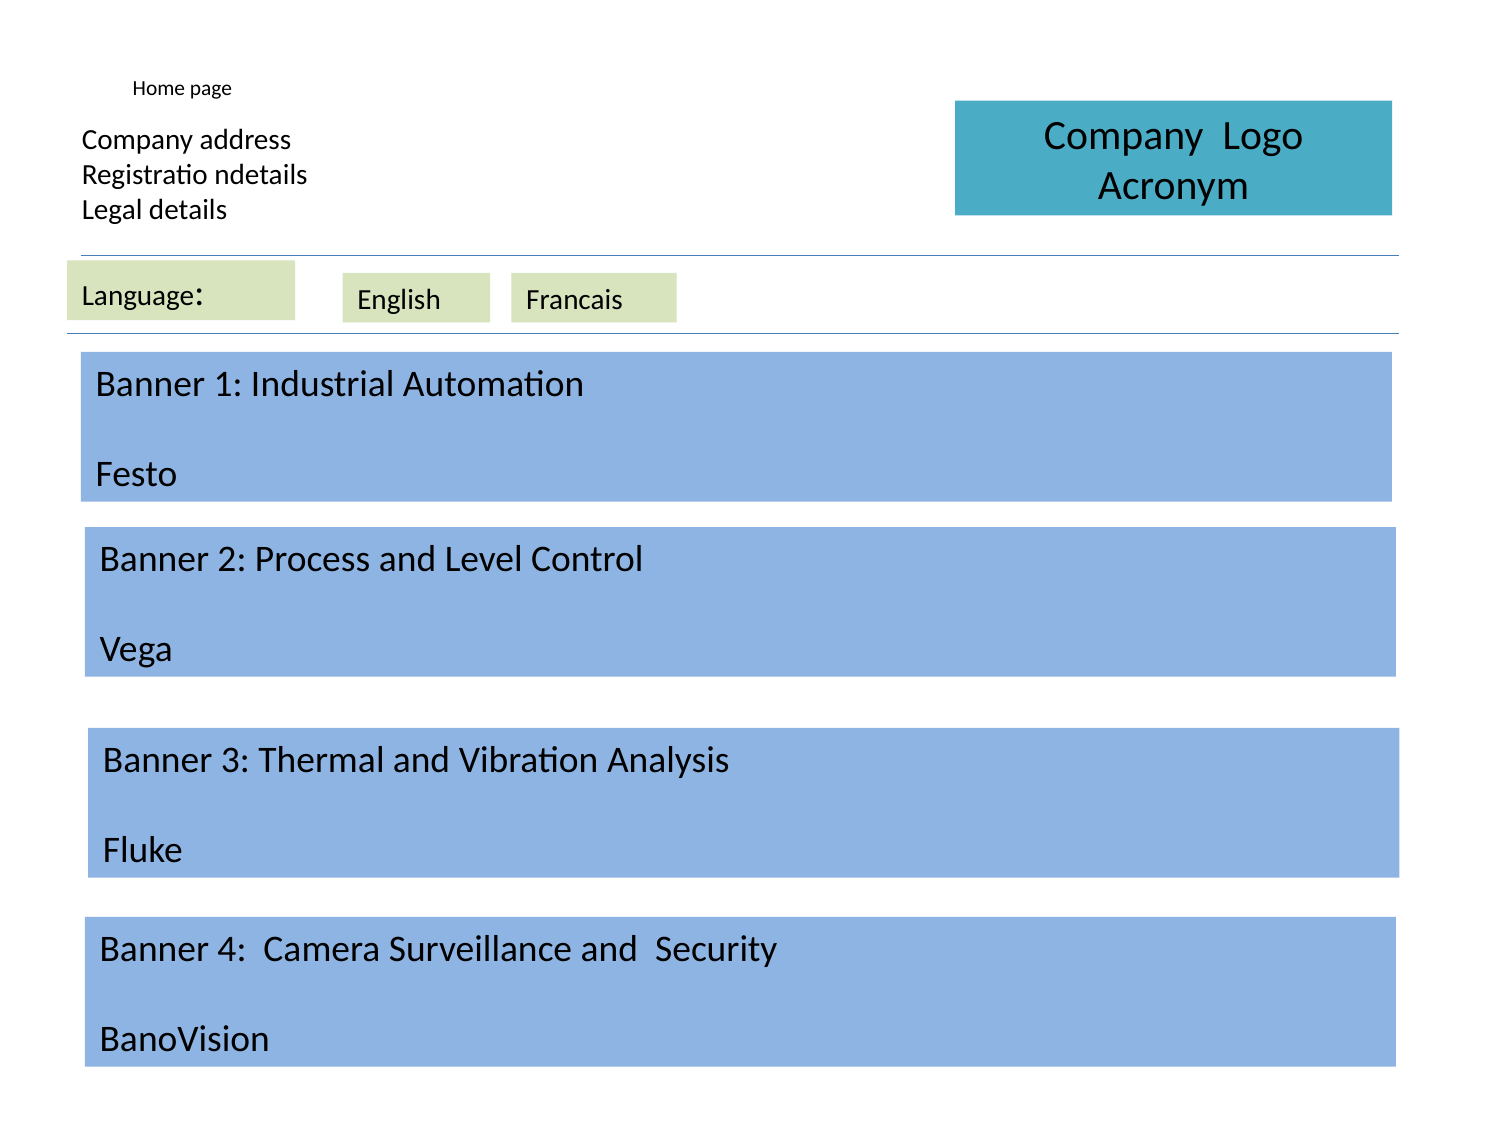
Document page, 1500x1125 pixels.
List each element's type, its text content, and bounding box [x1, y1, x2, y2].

text_box Company address Registratio ndetails Legal details [67, 112, 618, 233]
text_box Banner 2: Process and Level Control Vega [84, 527, 1396, 677]
text_box Language: [67, 260, 296, 321]
text_box Banner 1: Industrial Automation Festo [80, 351, 1392, 502]
text_box Company Logo Acronym [955, 100, 1393, 216]
title Home page [4, 66, 361, 149]
text_box English [342, 272, 491, 323]
text_box Francais [511, 272, 677, 323]
text_box Banner 4: Camera Surveillance and Security BanoVision [84, 916, 1396, 1067]
text_box Banner 3: Thermal and Vibration Analysis Fluke [88, 727, 1400, 878]
